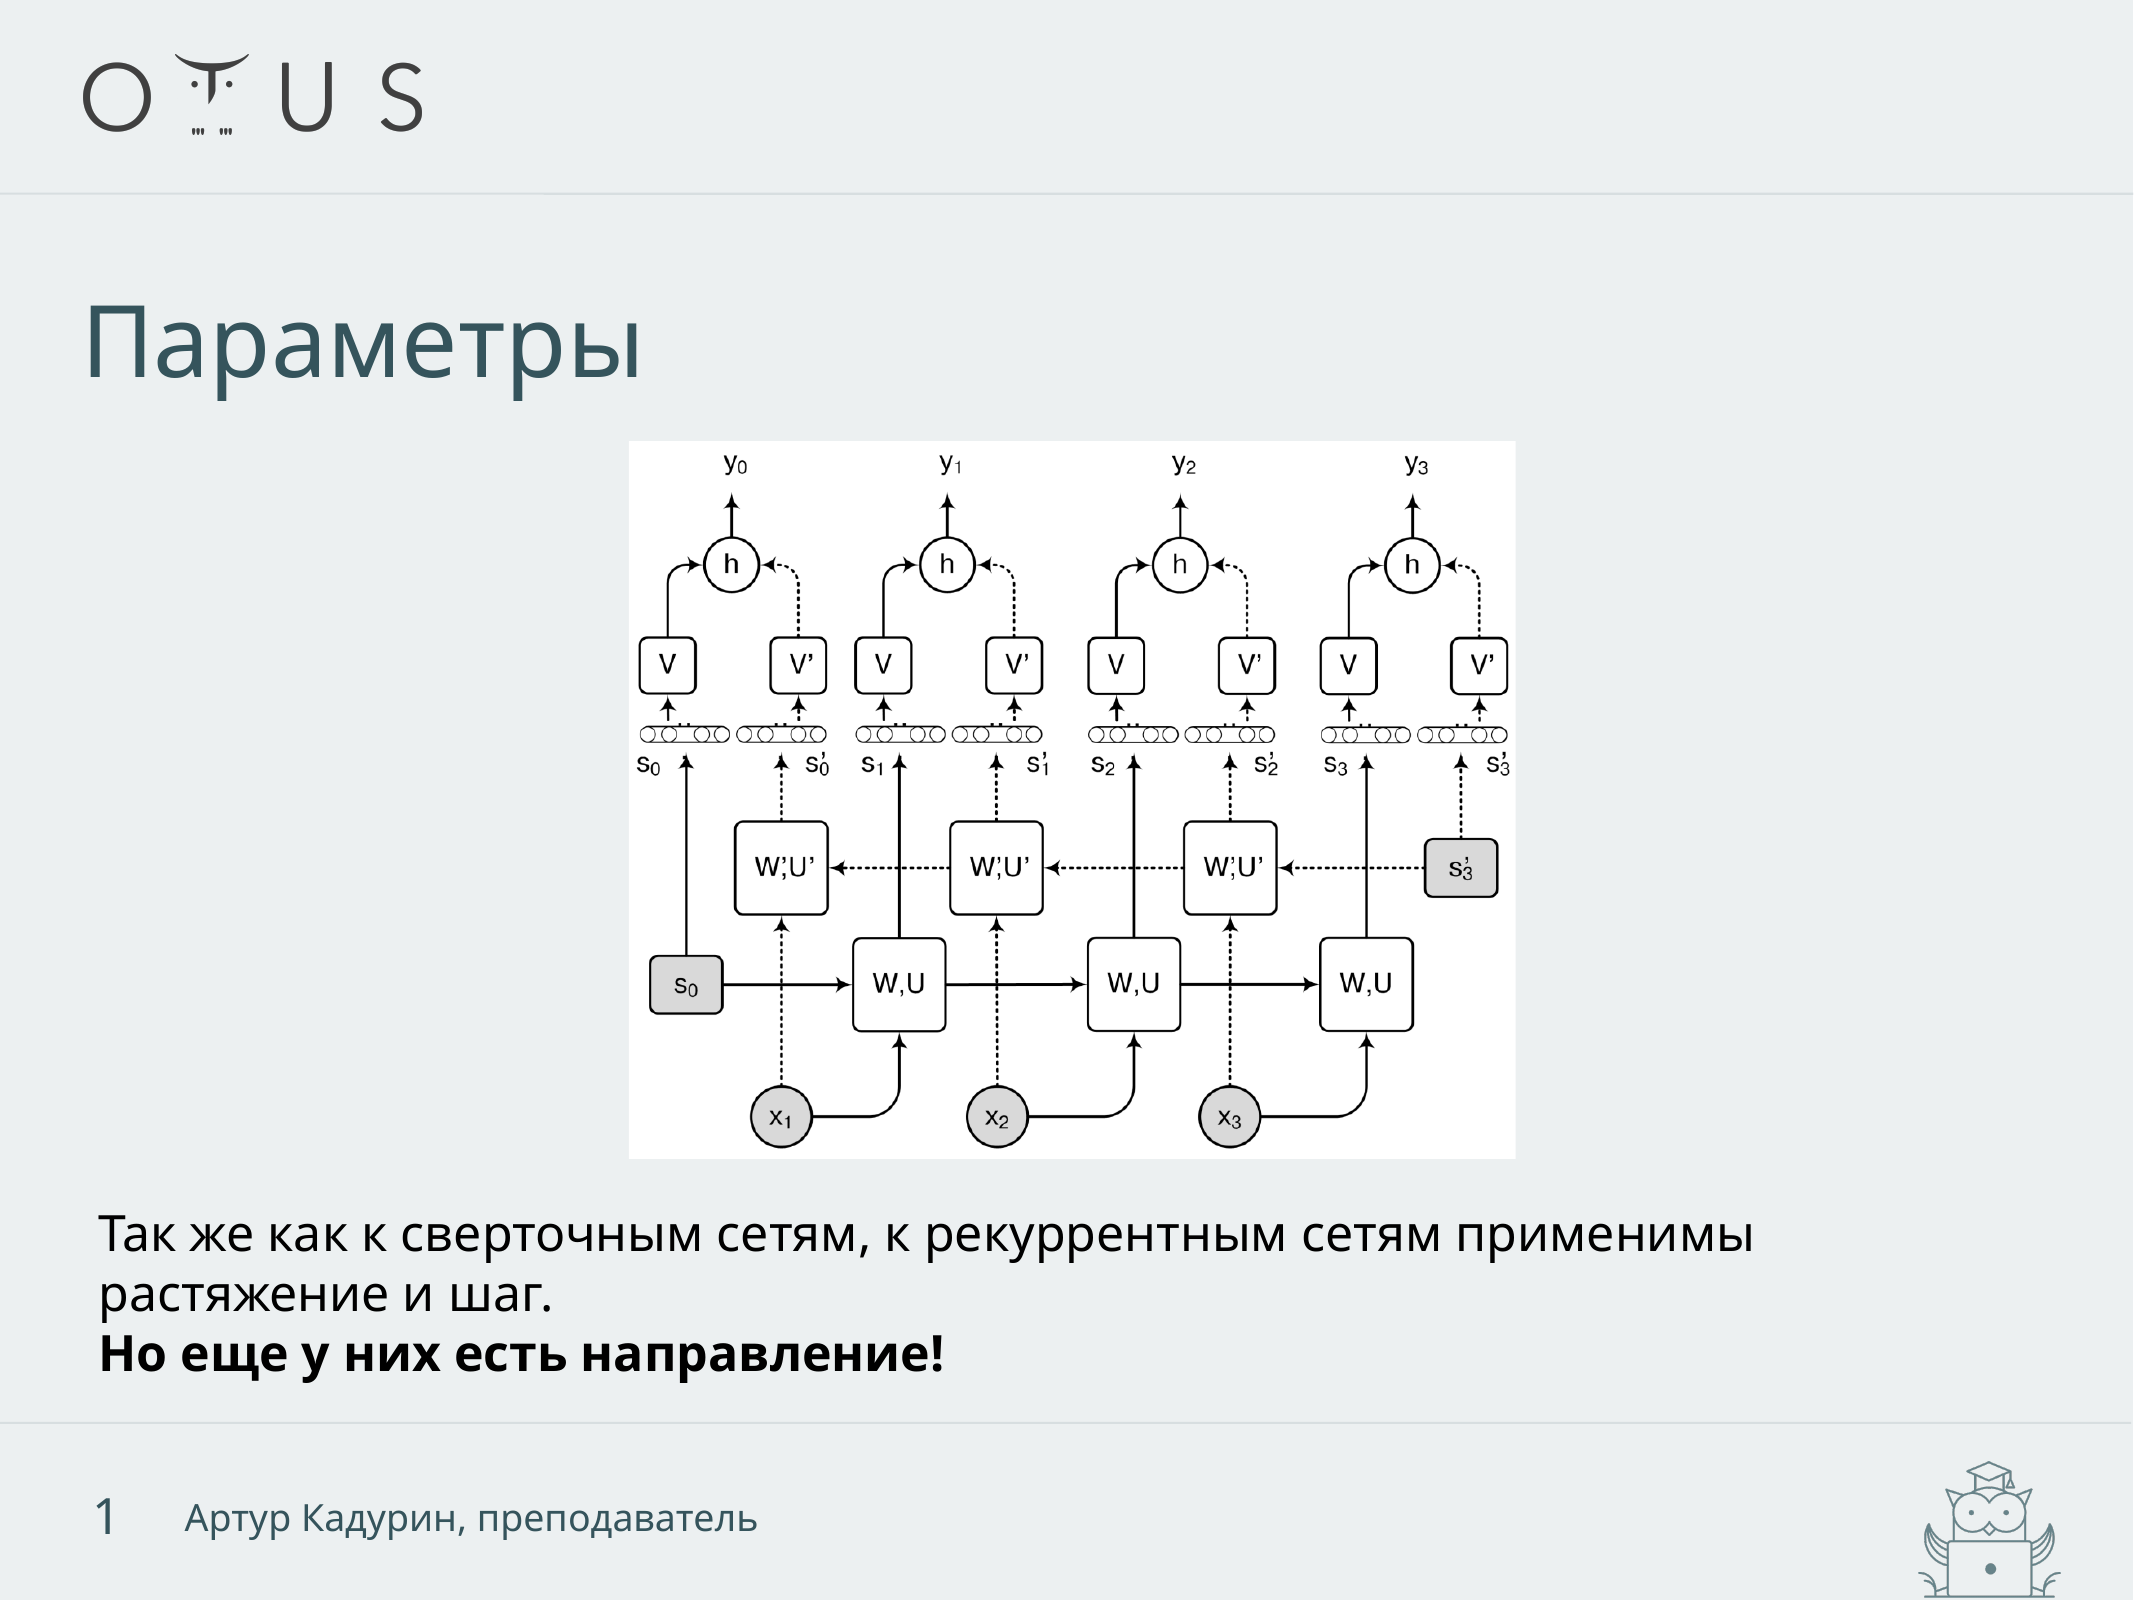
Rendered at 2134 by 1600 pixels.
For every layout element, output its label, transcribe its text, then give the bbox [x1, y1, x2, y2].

picture [628, 441, 1516, 1159]
picture [1918, 1461, 2061, 1598]
text_box Так же как к сверточным сетям, к рекуррентным сетям применимы растяжение и шаг. Но еще у них есть направление! [83, 1193, 2061, 1389]
text_box Параметры [72, 269, 654, 406]
text_box 1 [84, 1476, 143, 1553]
picture [83, 54, 422, 135]
text_box Артур Кадурин, преподаватель [176, 1485, 768, 1548]
